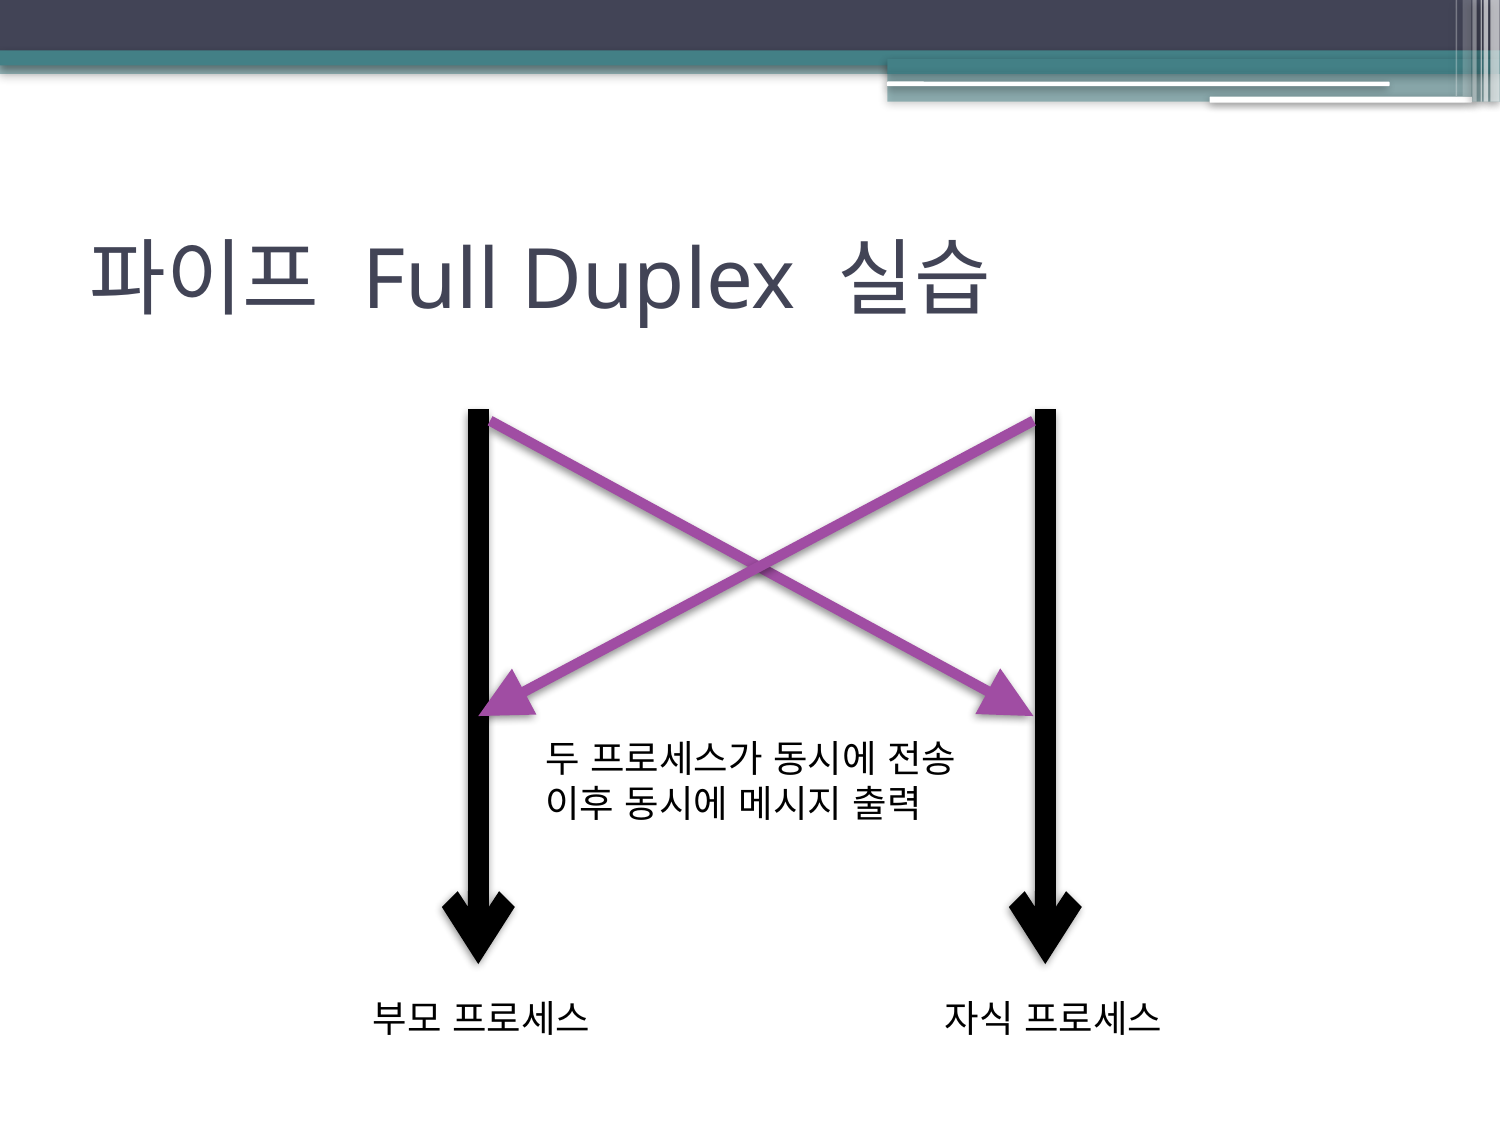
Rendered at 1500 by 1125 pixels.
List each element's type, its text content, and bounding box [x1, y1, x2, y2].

text_box 부모 프로세스 [358, 987, 606, 1048]
text_box 두 프로세스가 동시에 전송 이후 동시에 메시지 출력 [530, 727, 972, 833]
title 파이프 Full Duplex 실습 [75, 187, 1425, 363]
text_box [478, 420, 1034, 717]
text_box 자식 프로세스 [930, 987, 1178, 1048]
